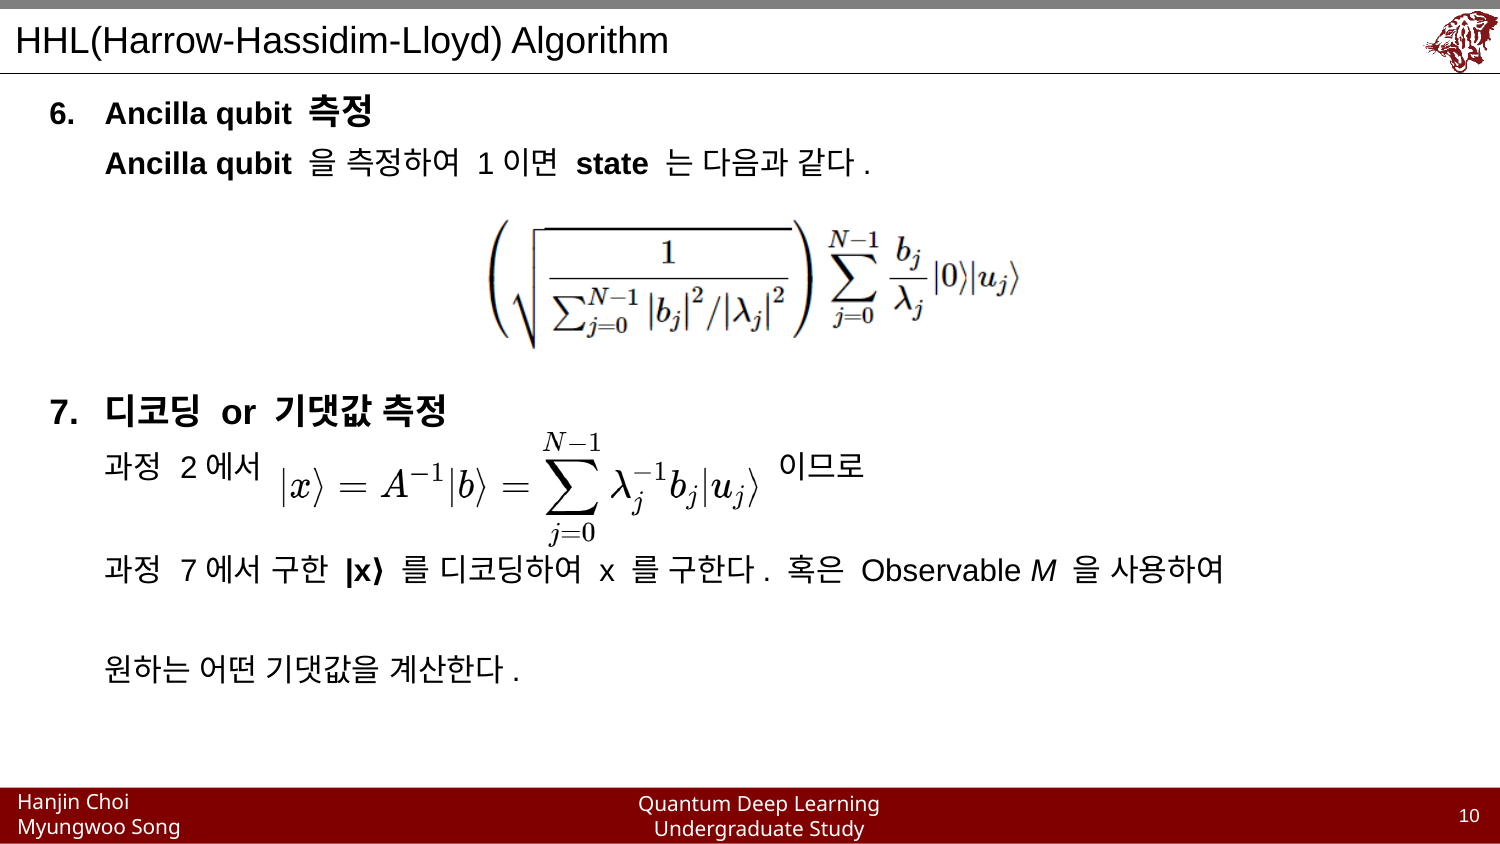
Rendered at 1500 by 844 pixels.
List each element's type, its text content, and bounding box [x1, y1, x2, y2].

title HHL(Harrow-Hassidim-Lloyd) Algorithm [0, 9, 1314, 74]
list Ancilla qubit 측정 Ancilla qubit 을 측정하여 1이면 state 는 다음과 같다. 디코딩 or 기댓값 측정 과정 2에서 이므로 과정 7에서 구한 |x⟩ 를 디코딩하여 x 를 구한다. 혹은 Observable M 을 사용하여 원하는 어떤 기댓값을 계산한다. [14, 86, 1491, 781]
picture [1422, 11, 1498, 73]
picture [480, 212, 1025, 350]
picture [269, 421, 763, 551]
slide_number ‹#› [1157, 792, 1495, 838]
